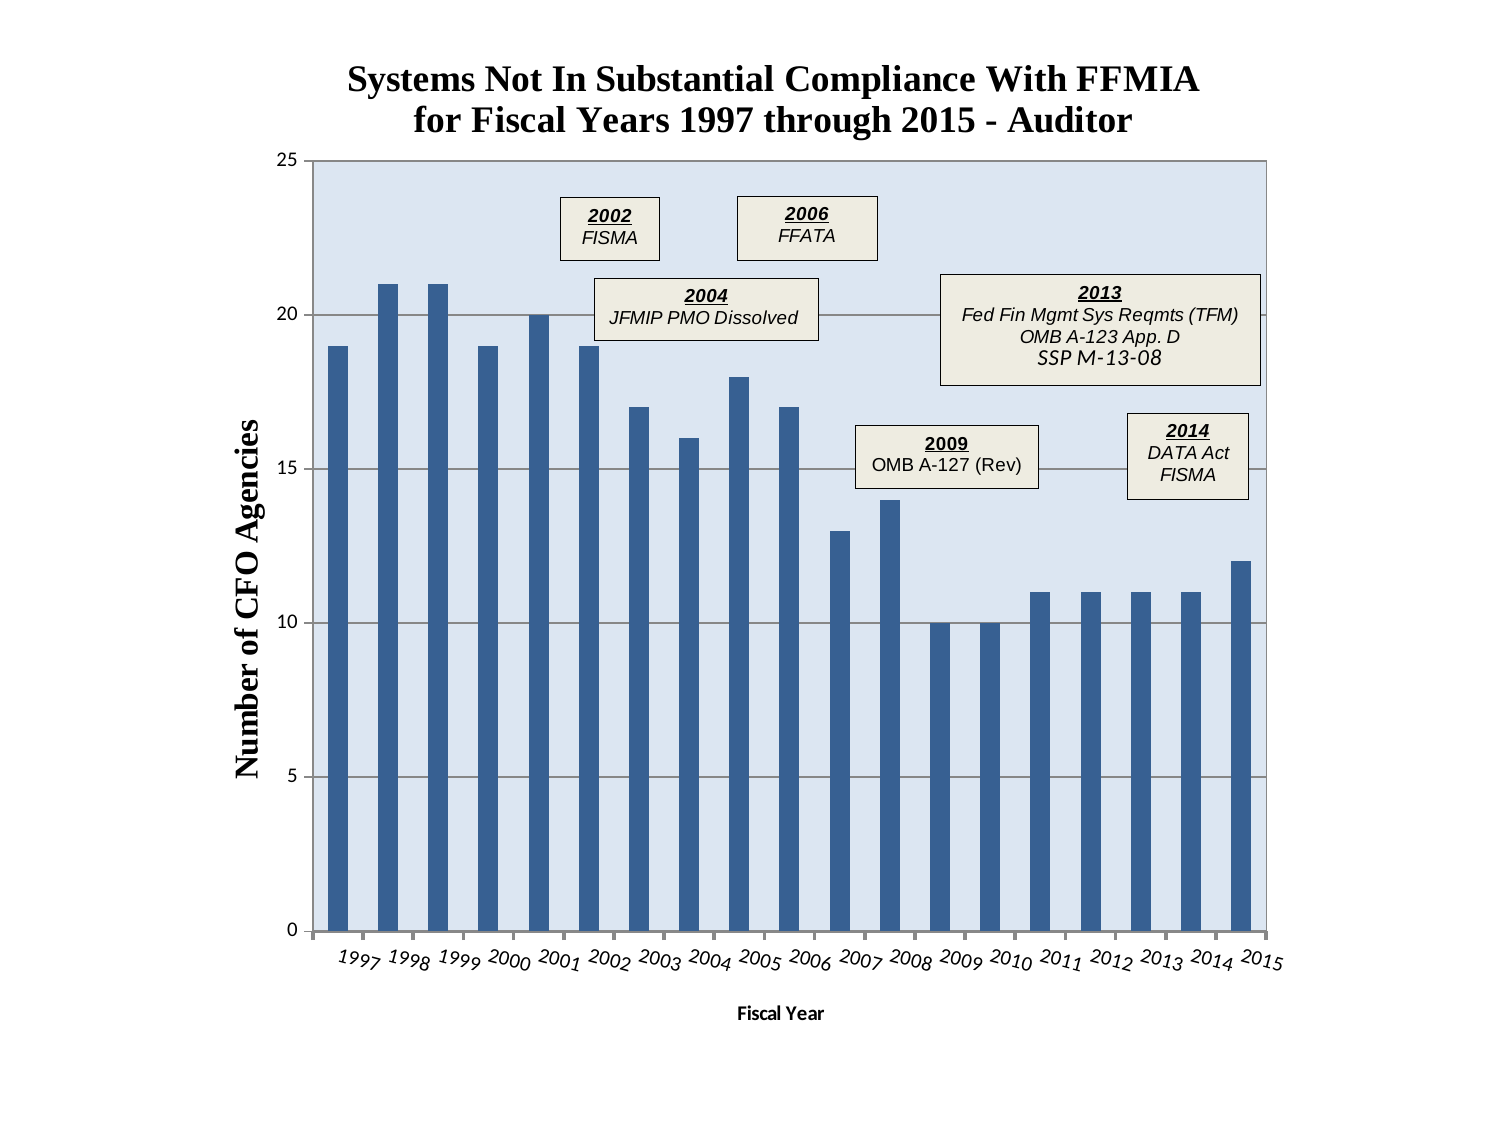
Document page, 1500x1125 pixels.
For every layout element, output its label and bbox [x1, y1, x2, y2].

chart [195, 24, 1326, 1071]
